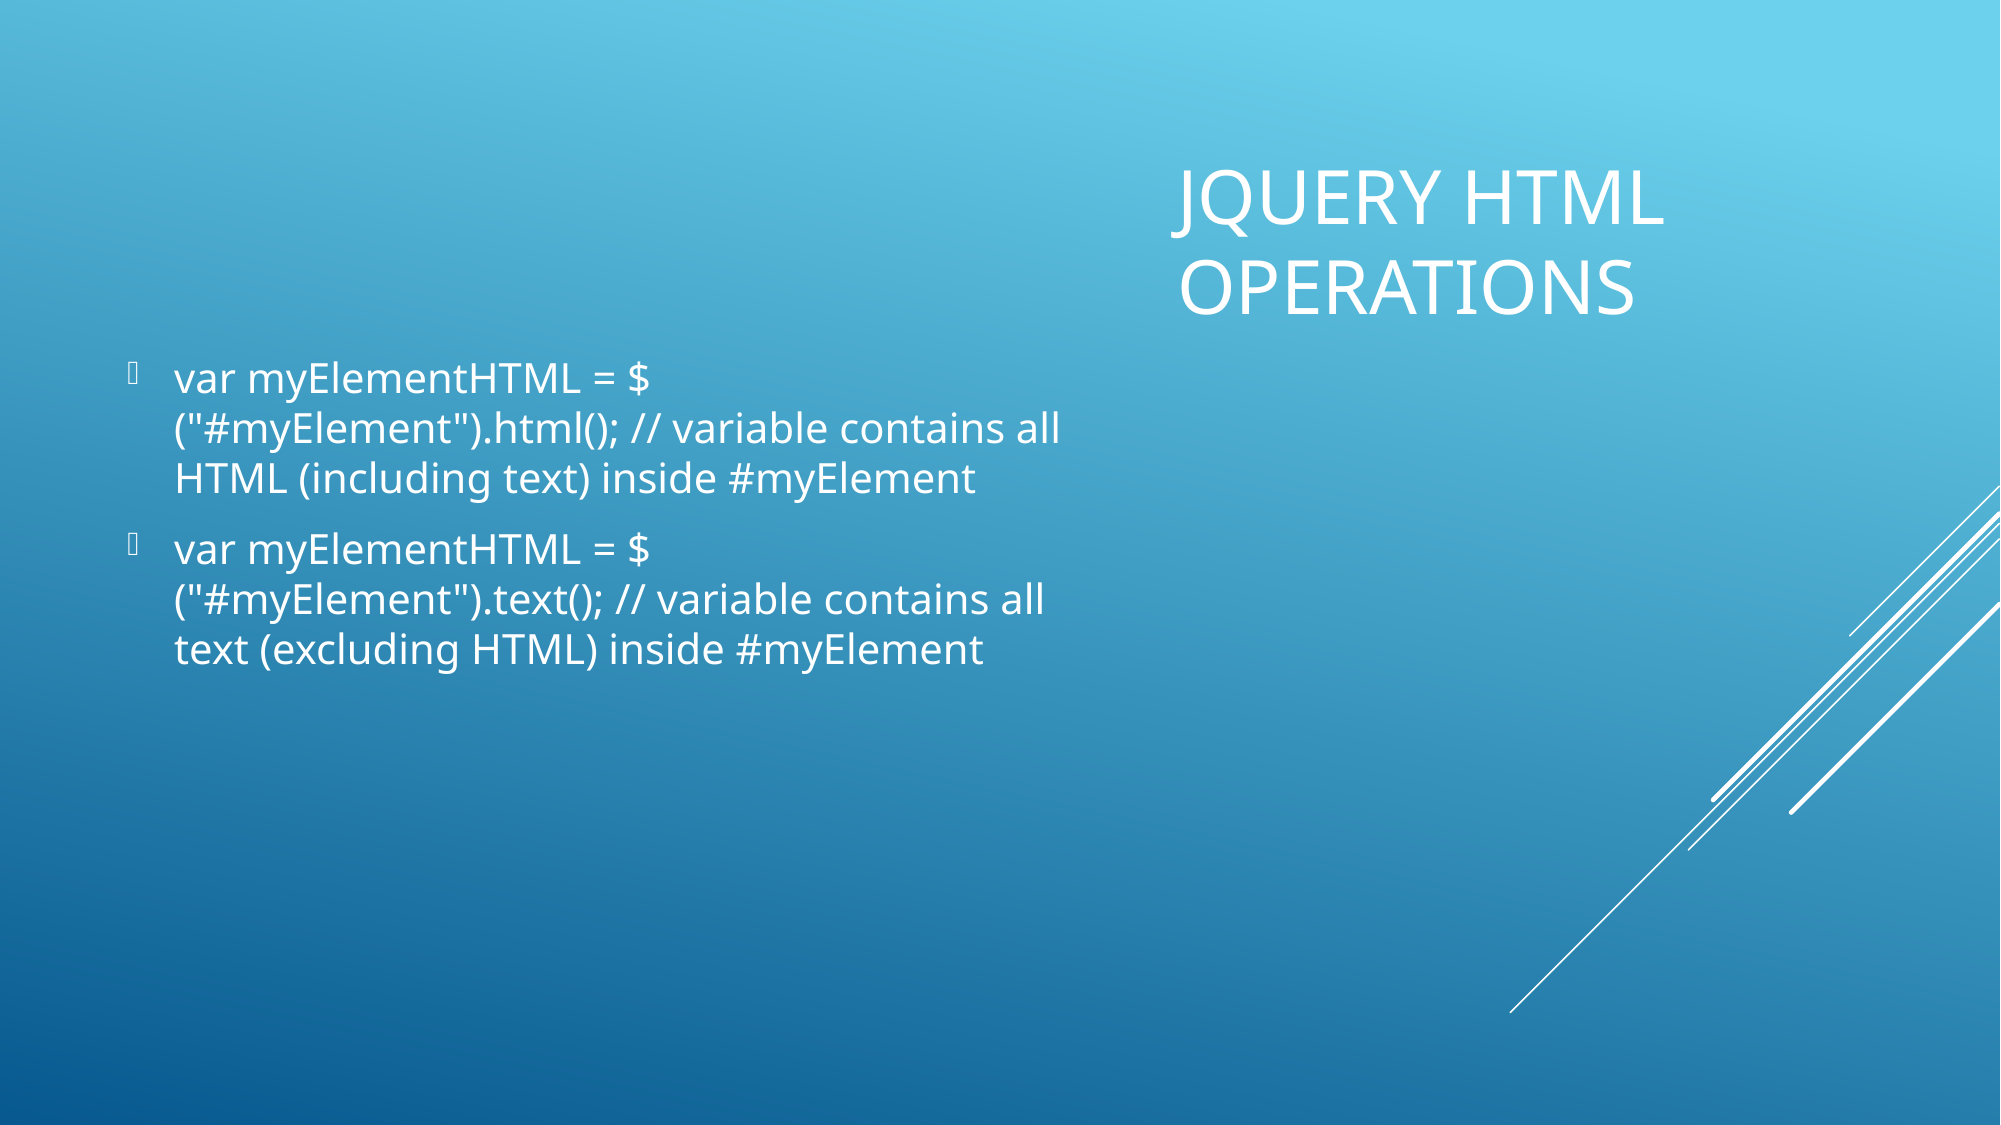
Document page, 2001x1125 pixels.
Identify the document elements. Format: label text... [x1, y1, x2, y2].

list var myElementHTML = $("#myElement").html(); // variable contains all HTML (including text) inside #myElement var myElementHTML = $("#myElement").text(); // variable contains all text (excluding HTML) inside #myElement [112, 112, 1088, 984]
title jQuery HTML Operations [1162, 112, 1763, 338]
